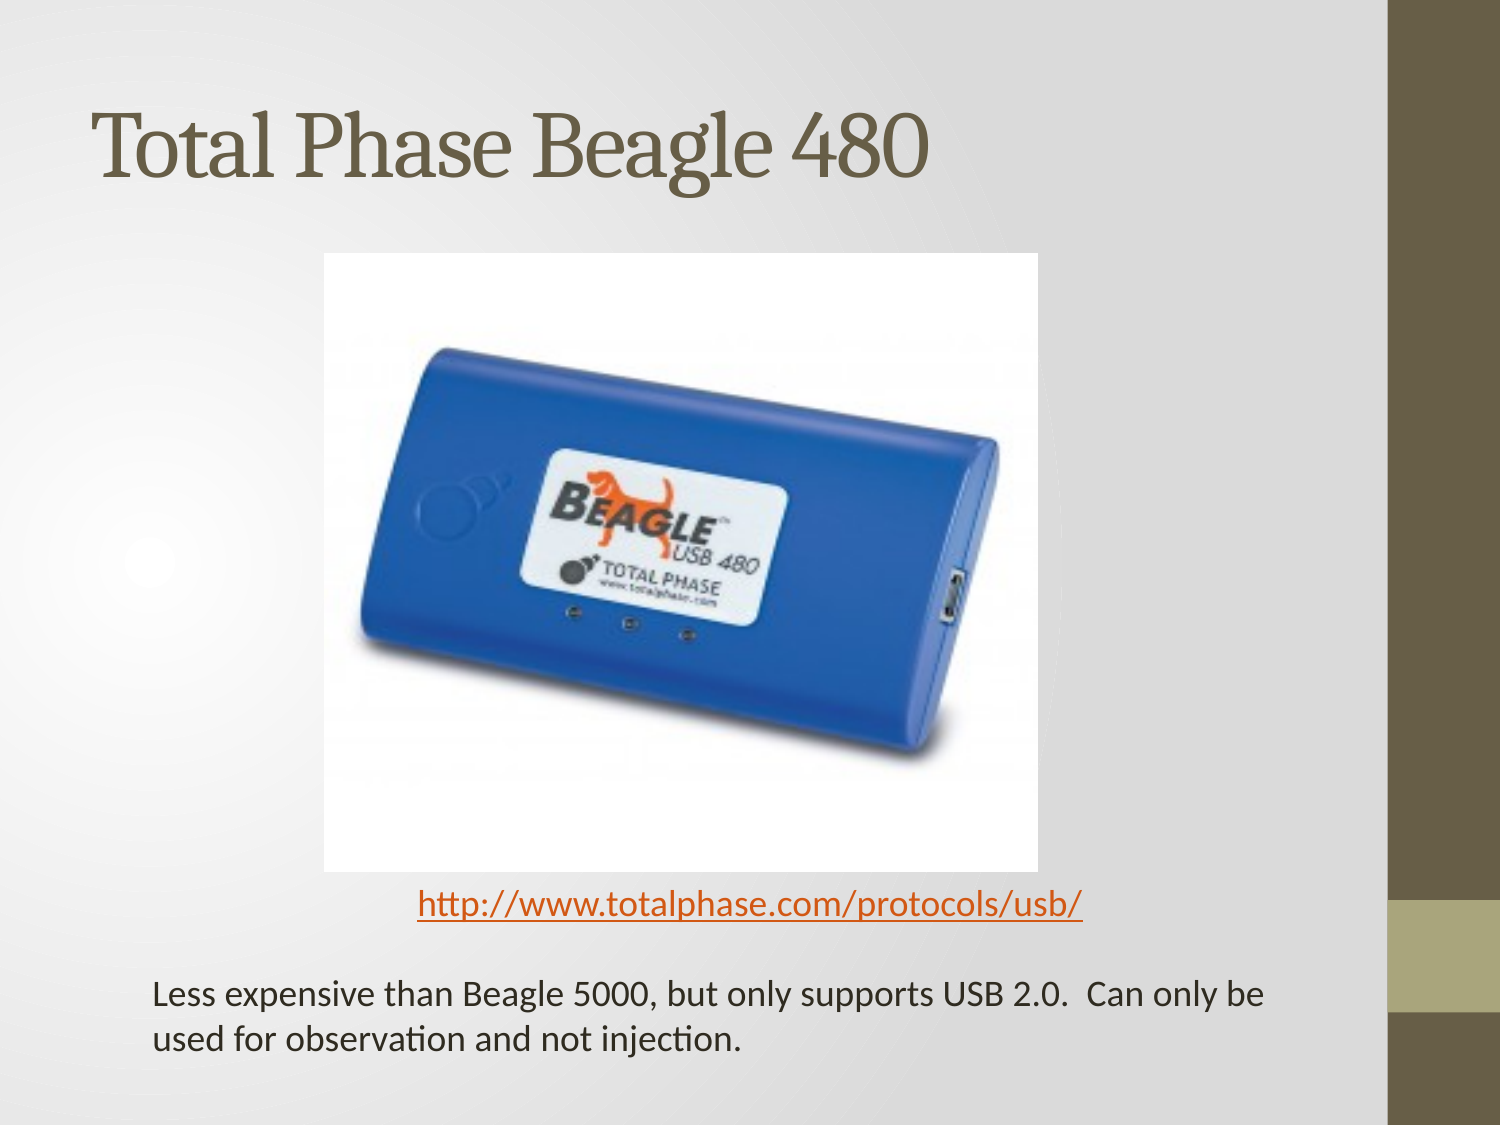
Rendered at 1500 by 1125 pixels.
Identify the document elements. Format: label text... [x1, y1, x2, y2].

text_box http://www.totalphase.com/protocols/usb/ Less expensive than Beagle 5000, but only supports USB 2.0. Can only be used for observation and not injection. [137, 871, 1363, 1067]
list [324, 253, 1038, 873]
title Total Phase Beagle 480 [75, 45, 1325, 233]
